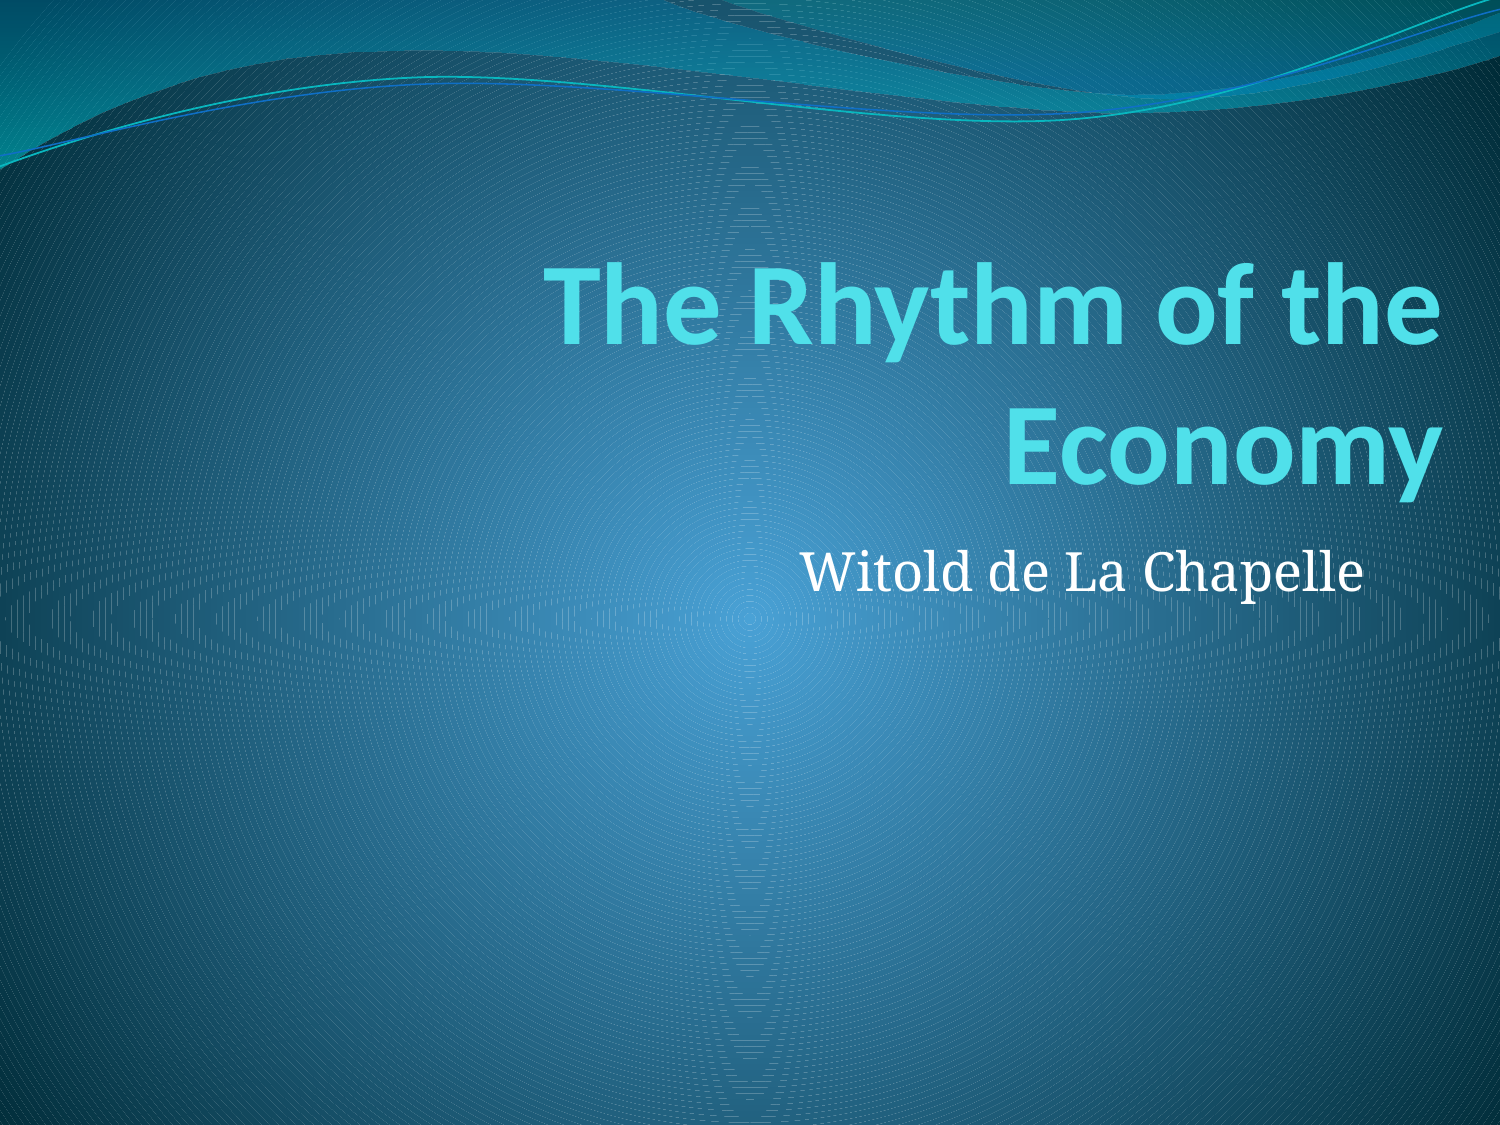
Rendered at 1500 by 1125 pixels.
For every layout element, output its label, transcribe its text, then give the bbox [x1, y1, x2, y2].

subtitle Witold de La Chapelle [87, 529, 1376, 818]
title The Rhythm of the Economy [76, 208, 1447, 509]
